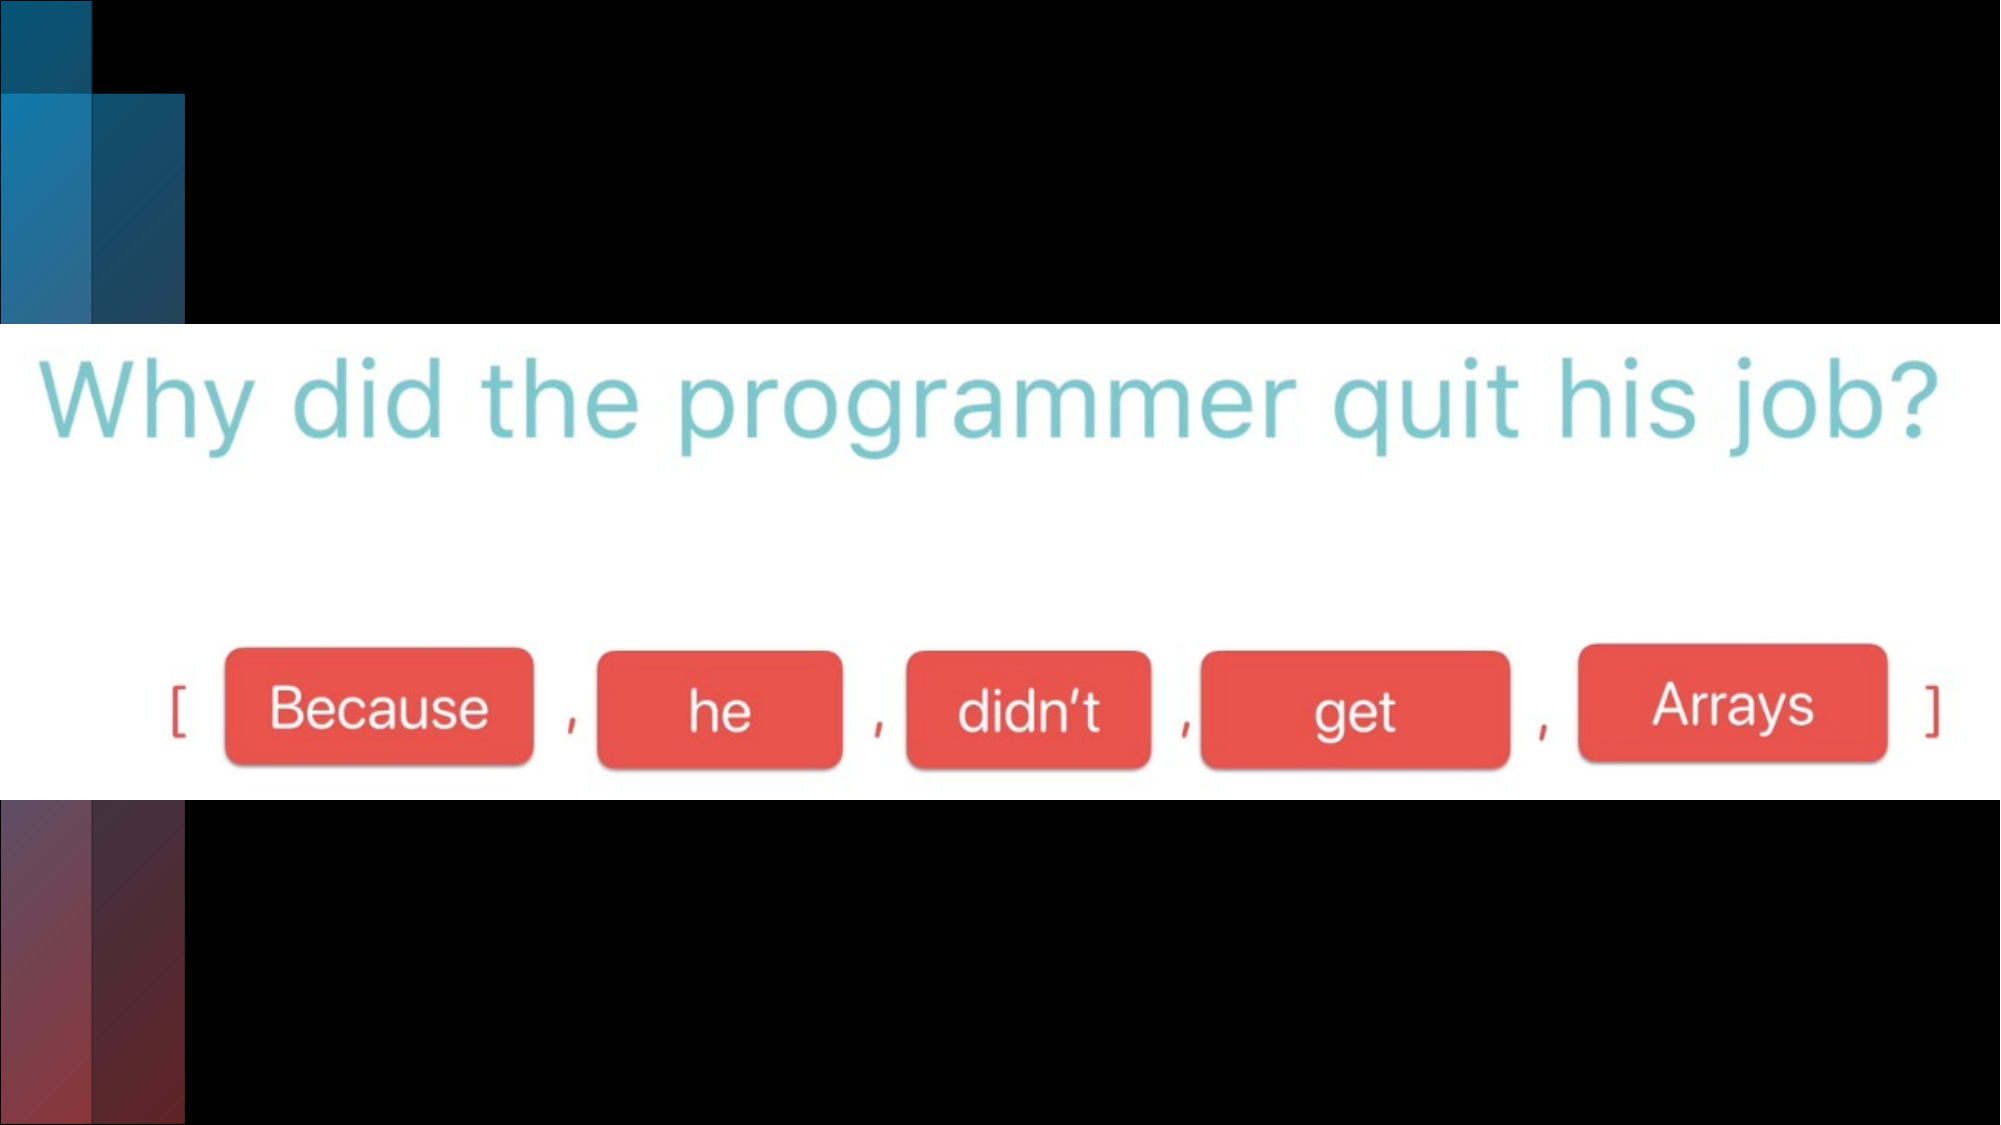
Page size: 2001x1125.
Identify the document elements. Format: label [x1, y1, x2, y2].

picture [0, 324, 2000, 800]
